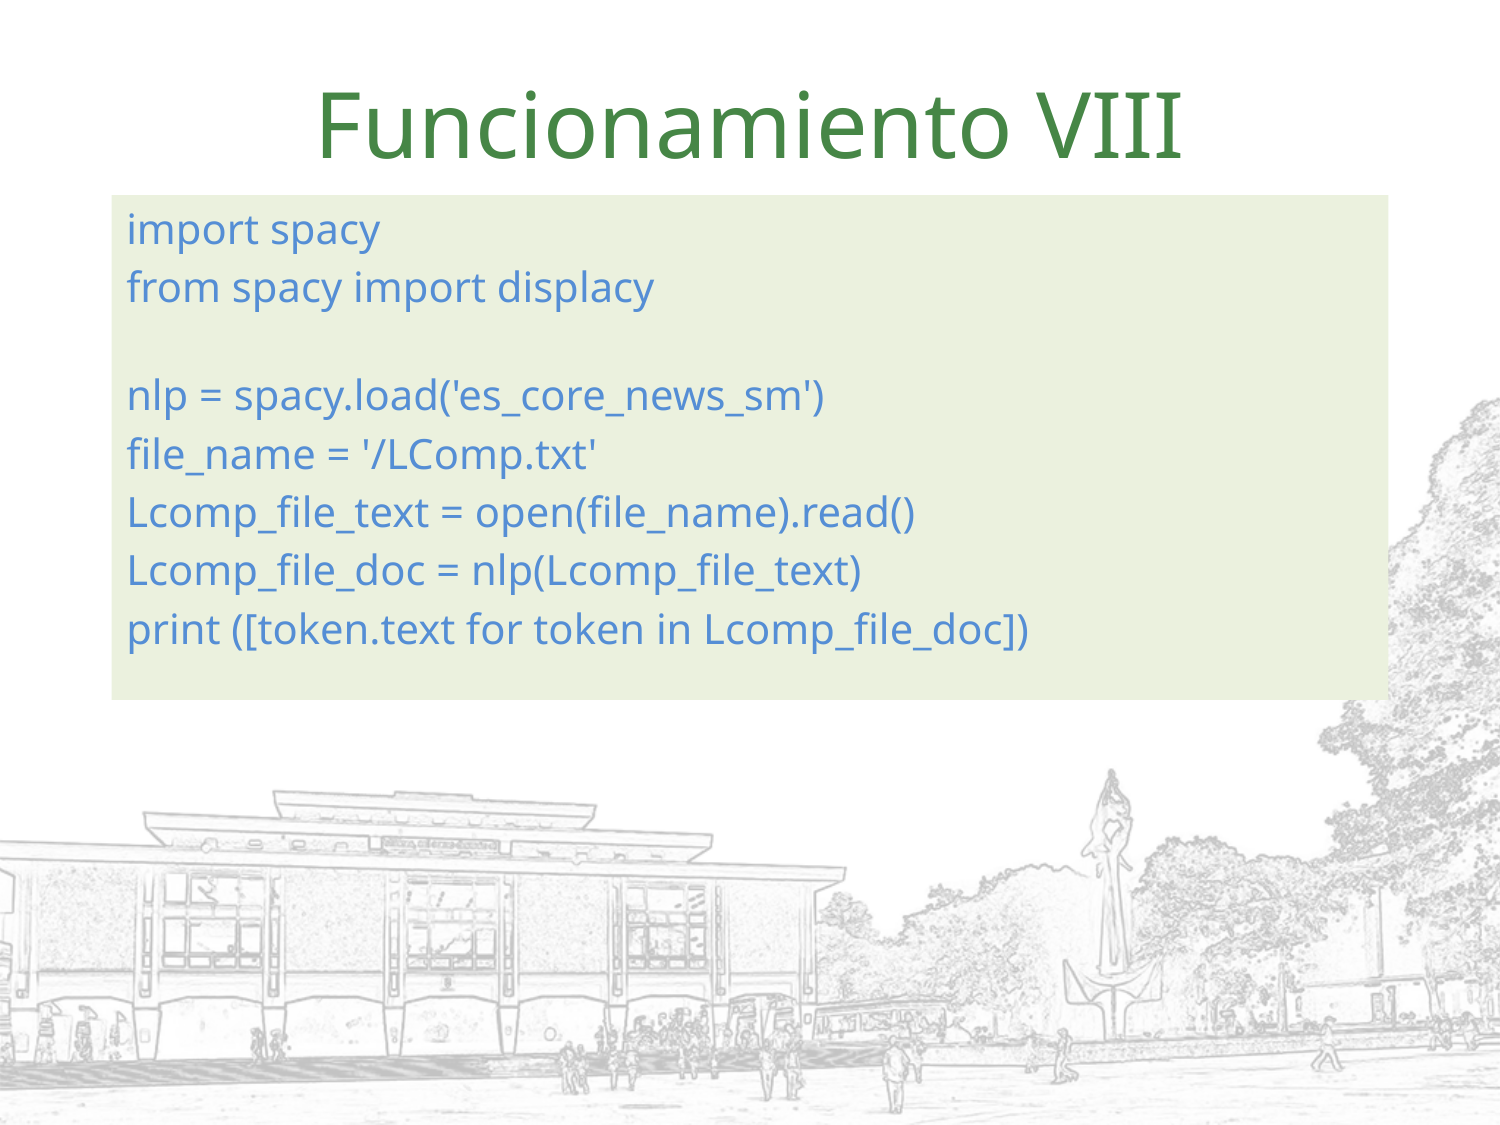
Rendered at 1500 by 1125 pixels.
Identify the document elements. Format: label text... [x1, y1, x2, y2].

list import spacy from spacy import displacy nlp = spacy.load('es_core_news_sm') file_name = '/LComp.txt' Lcomp_file_text = open(file_name).read() Lcomp_file_doc = nlp(Lcomp_file_text) print ([token.text for token in Lcomp_file_doc]) [111, 195, 1389, 700]
title Funcionamiento VIII [103, 59, 1397, 195]
